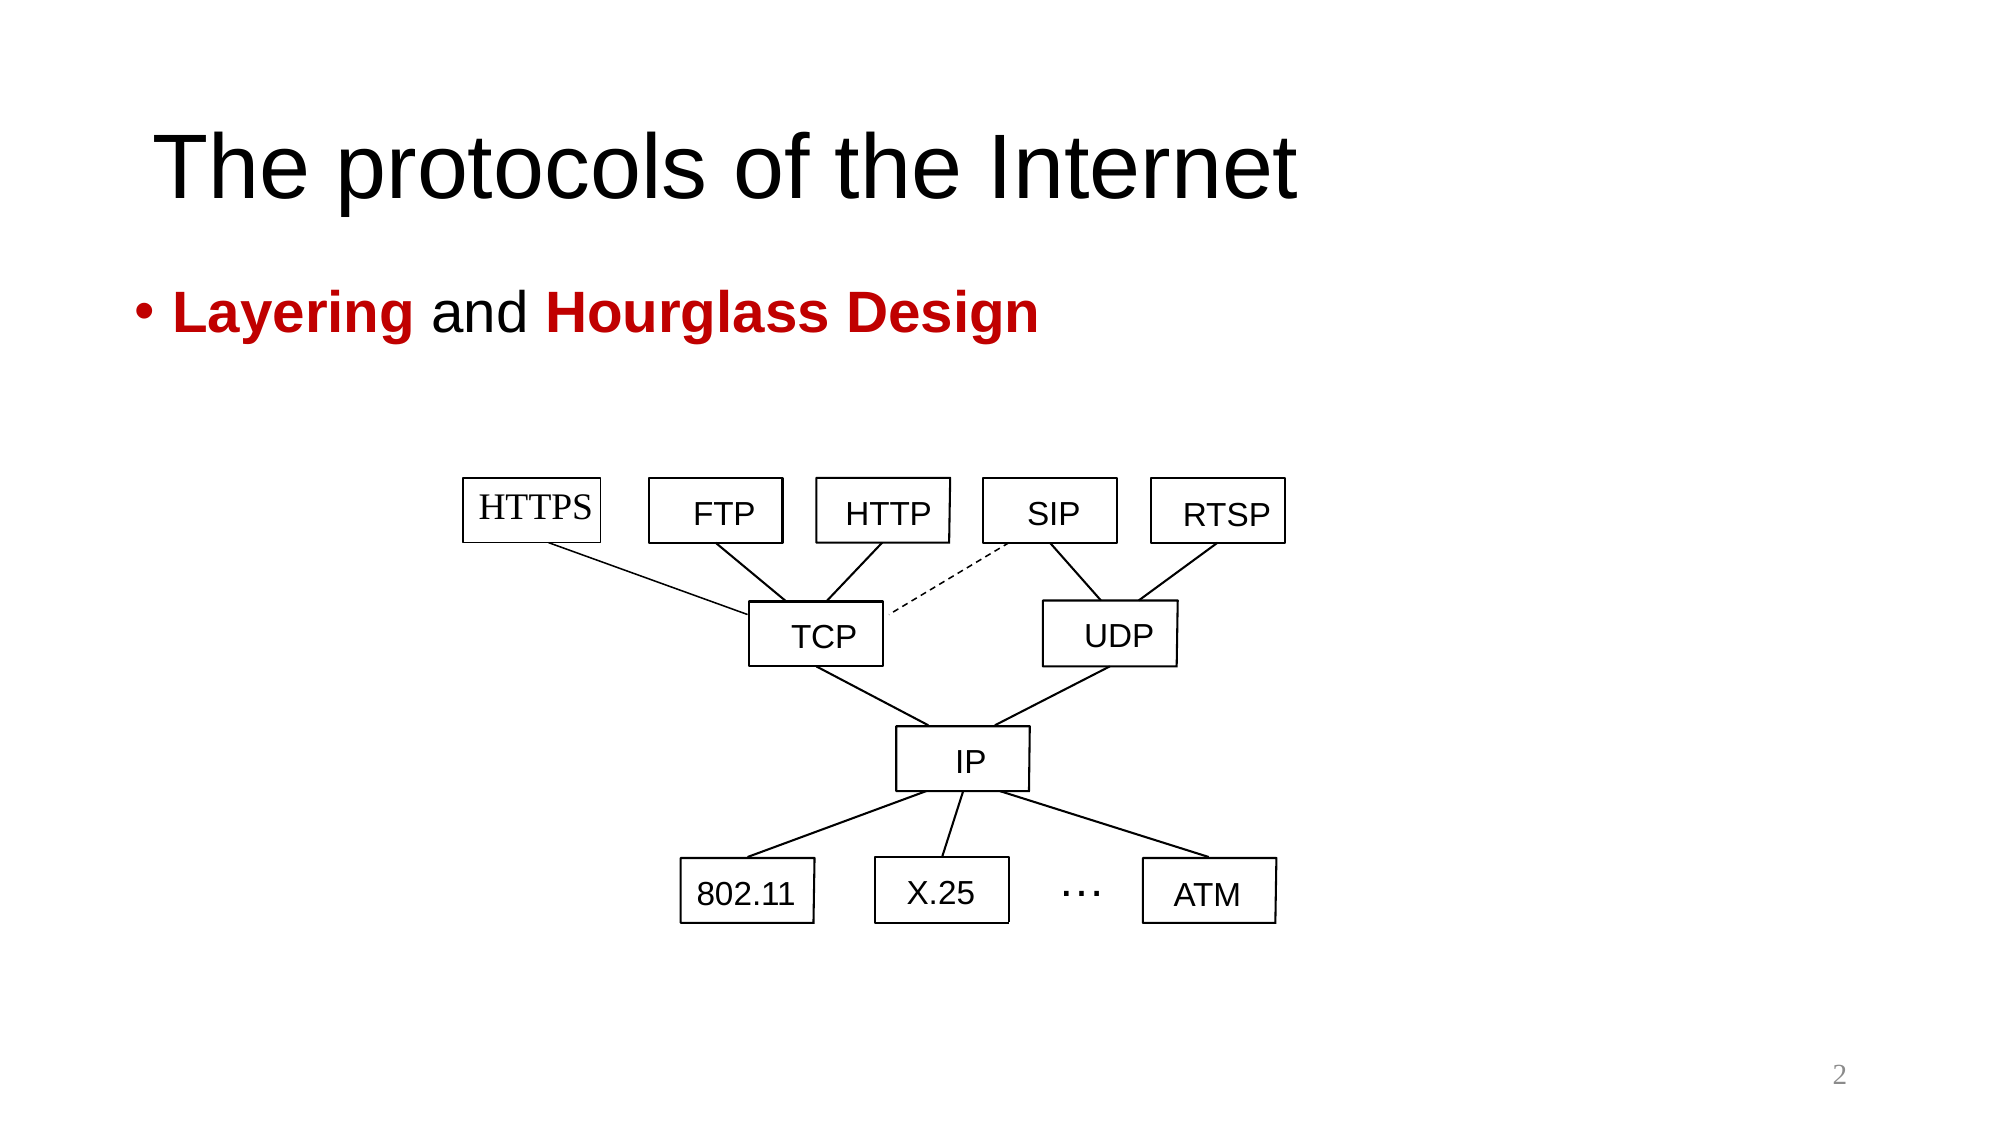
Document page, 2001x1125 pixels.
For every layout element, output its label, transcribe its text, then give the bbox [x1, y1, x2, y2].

list Layering and Hourglass Design [119, 274, 1748, 950]
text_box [648, 477, 1285, 950]
slide_number 2 [1412, 1042, 1863, 1103]
text_box [462, 477, 601, 543]
text_box HTTPS [463, 474, 608, 535]
title The protocols of the Internet [137, 59, 1863, 278]
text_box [888, 542, 1010, 615]
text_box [548, 542, 748, 615]
